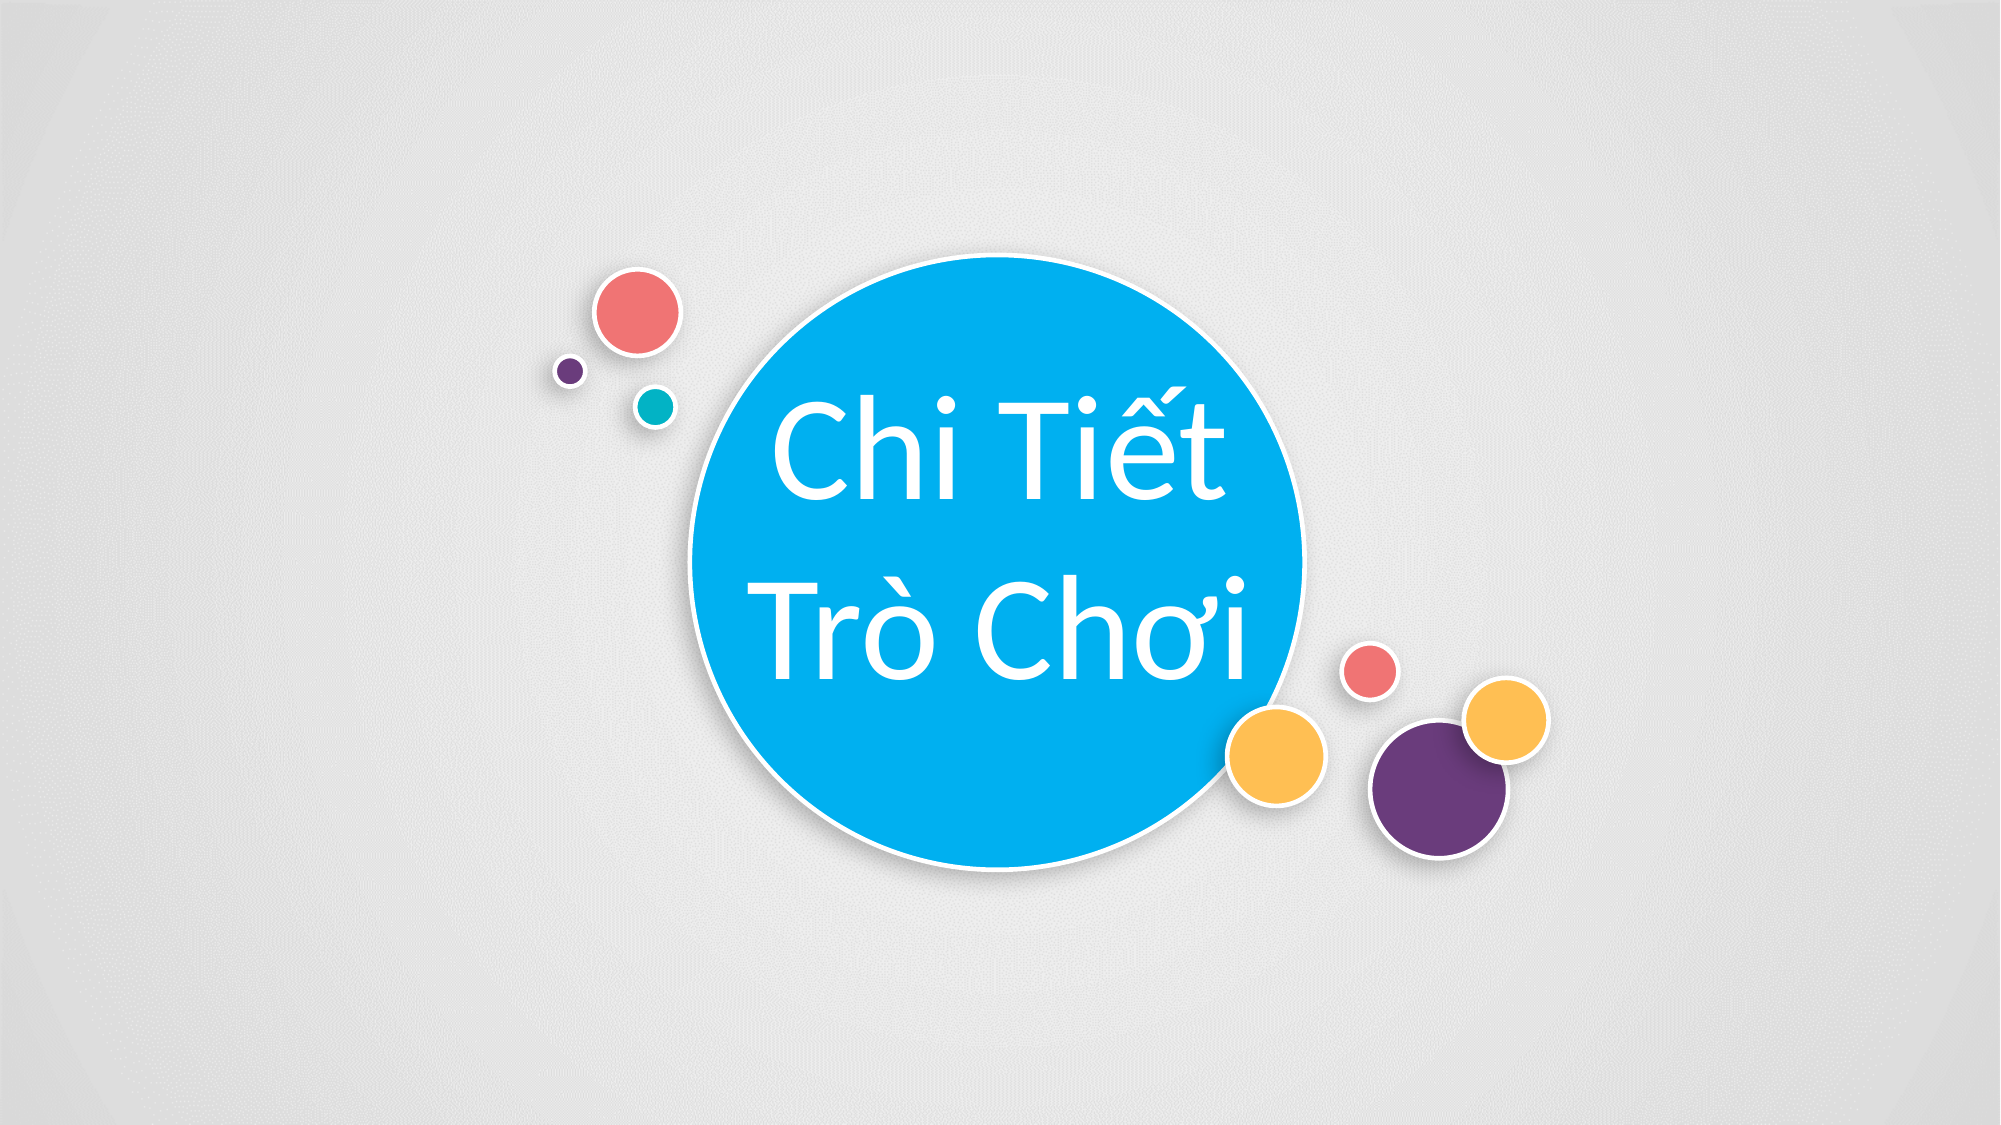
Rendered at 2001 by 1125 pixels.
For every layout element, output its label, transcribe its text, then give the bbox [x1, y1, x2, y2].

text_box [634, 388, 645, 426]
text_box [1355, 642, 1400, 702]
text_box Chi Tiết Trò Chơi [645, 341, 1355, 717]
text_box [553, 354, 587, 388]
text_box [1369, 719, 1510, 860]
text_box [1226, 717, 1327, 807]
text_box [782, 253, 1213, 341]
text_box [730, 717, 1226, 871]
text_box [1462, 676, 1550, 764]
picture [0, 0, 2001, 1125]
text_box [593, 268, 682, 357]
